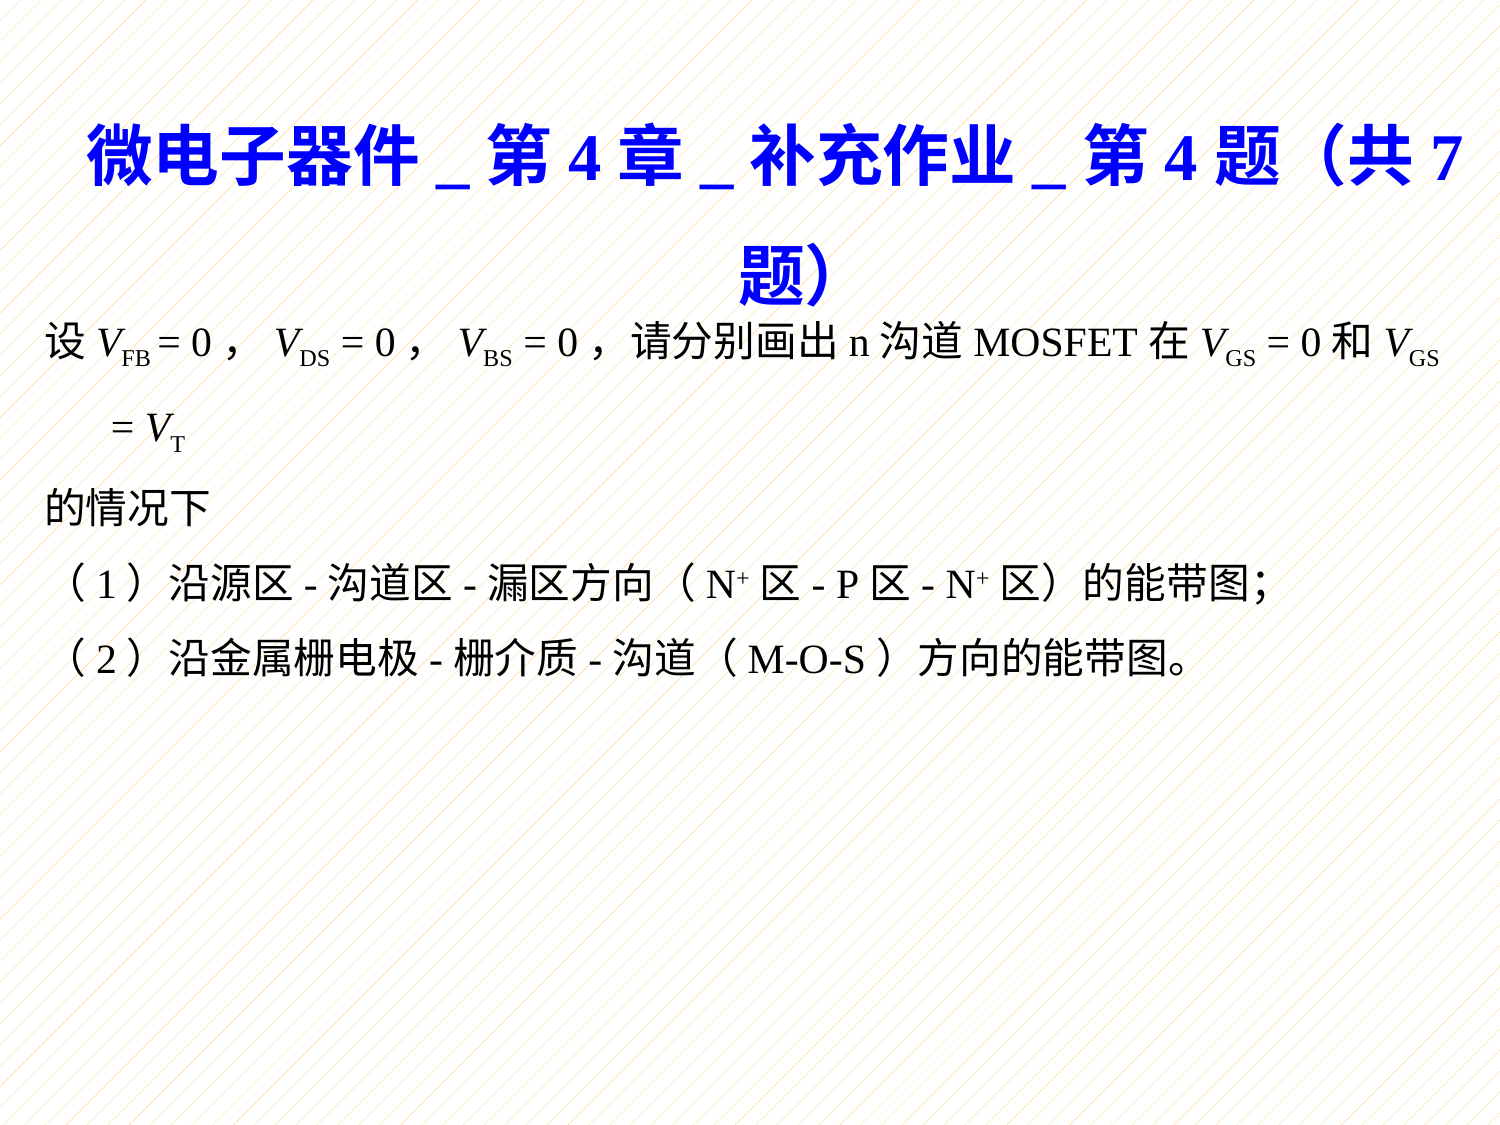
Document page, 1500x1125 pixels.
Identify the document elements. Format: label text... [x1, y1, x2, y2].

text_box 微电子器件_第4章_补充作业_第4题（共7题） [68, 66, 1498, 321]
text_box 设VFB = 0，VDS = 0，VBS = 0，请分别画出n沟道MOSFET在VGS = 0和VGS = VT 的情况下 （1）沿源区-沟道区-漏区方向（N+区- P区- N+区）的能带图； （2）沿金属栅电极-栅介质-沟道（M-O-S）方向的能带图。 [29, 278, 1483, 690]
